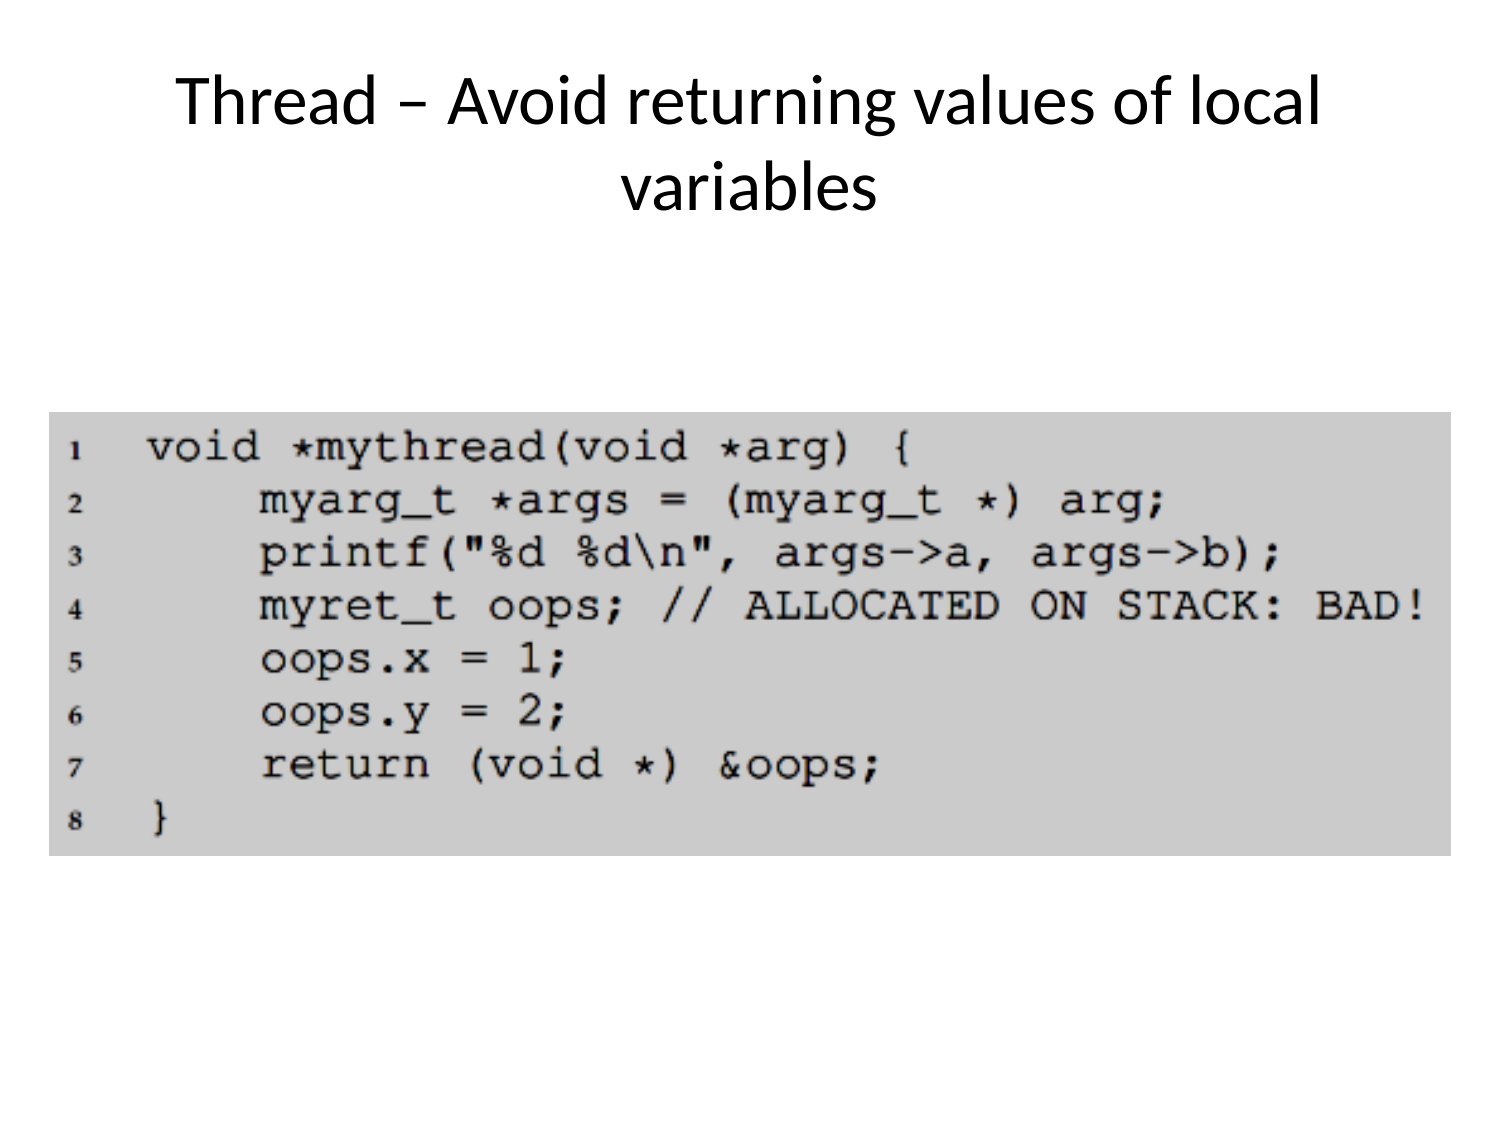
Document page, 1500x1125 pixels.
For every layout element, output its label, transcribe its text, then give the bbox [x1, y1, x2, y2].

title Thread – Avoid returning values of local variables [75, 45, 1425, 233]
picture [48, 411, 1452, 856]
